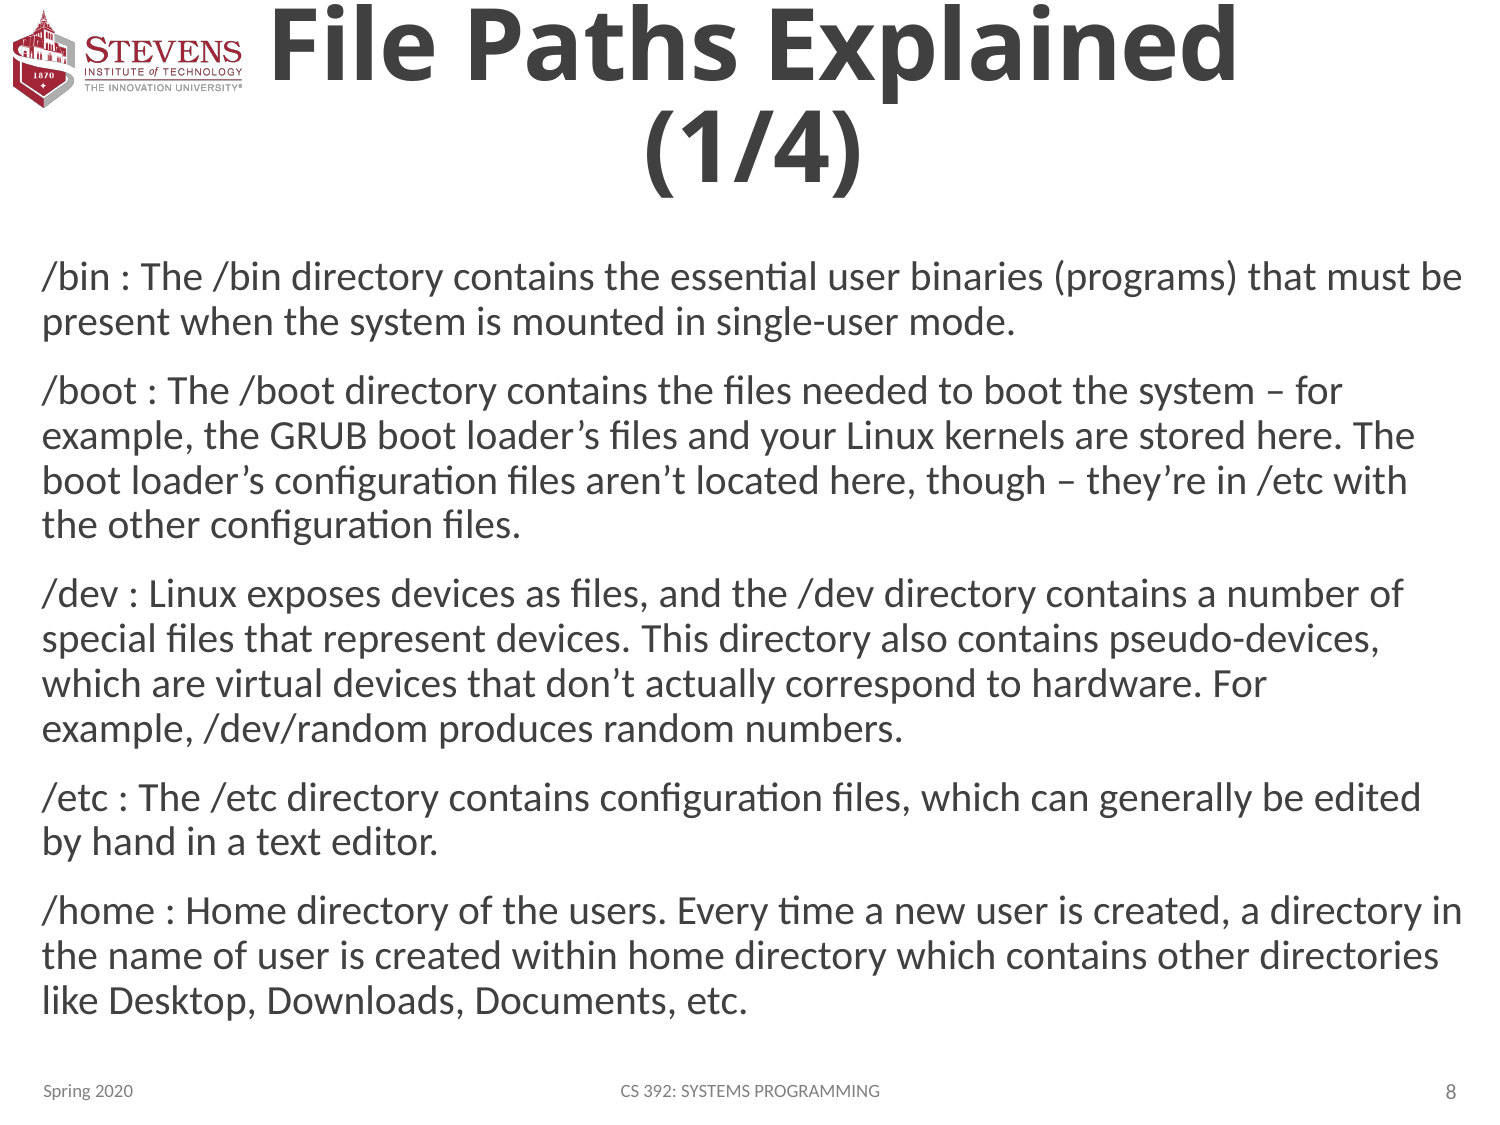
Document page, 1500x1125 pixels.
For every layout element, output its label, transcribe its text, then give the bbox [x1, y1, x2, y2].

slide_number 8 [1310, 1060, 1472, 1121]
footer CS 392: Systems Programming [453, 1059, 1047, 1120]
title File Paths Explained (1/4) [135, 5, 1373, 211]
slide_number Spring 2020 [28, 1059, 333, 1120]
picture [13, 10, 135, 108]
list /bin : The /bin directory contains the essential user binaries (programs) that must be present when the system is mounted in single-user mode. /boot : The /boot directory contains the files needed to boot the system – for example, the GRUB boot loader’s files and your Linux kernels are stored here. The boot loader’s configuration files aren’t located here, though – they’re in /etc with the other configuration files. /dev : Linux exposes devices as files, and the /dev directory contains a number of special files that represent devices. This directory also contains pseudo-devices, which are virtual devices that don’t actually correspond to hardware. For example, /dev/random produces random numbers. /etc : The /etc directory contains configuration files, which can generally be edited by hand in a text editor. /home : Home directory of the users. Every time a new user is created, a directory in the name of user is created within home directory which contains other directories like Desktop, Downloads, Documents, etc. [28, 247, 1472, 1042]
